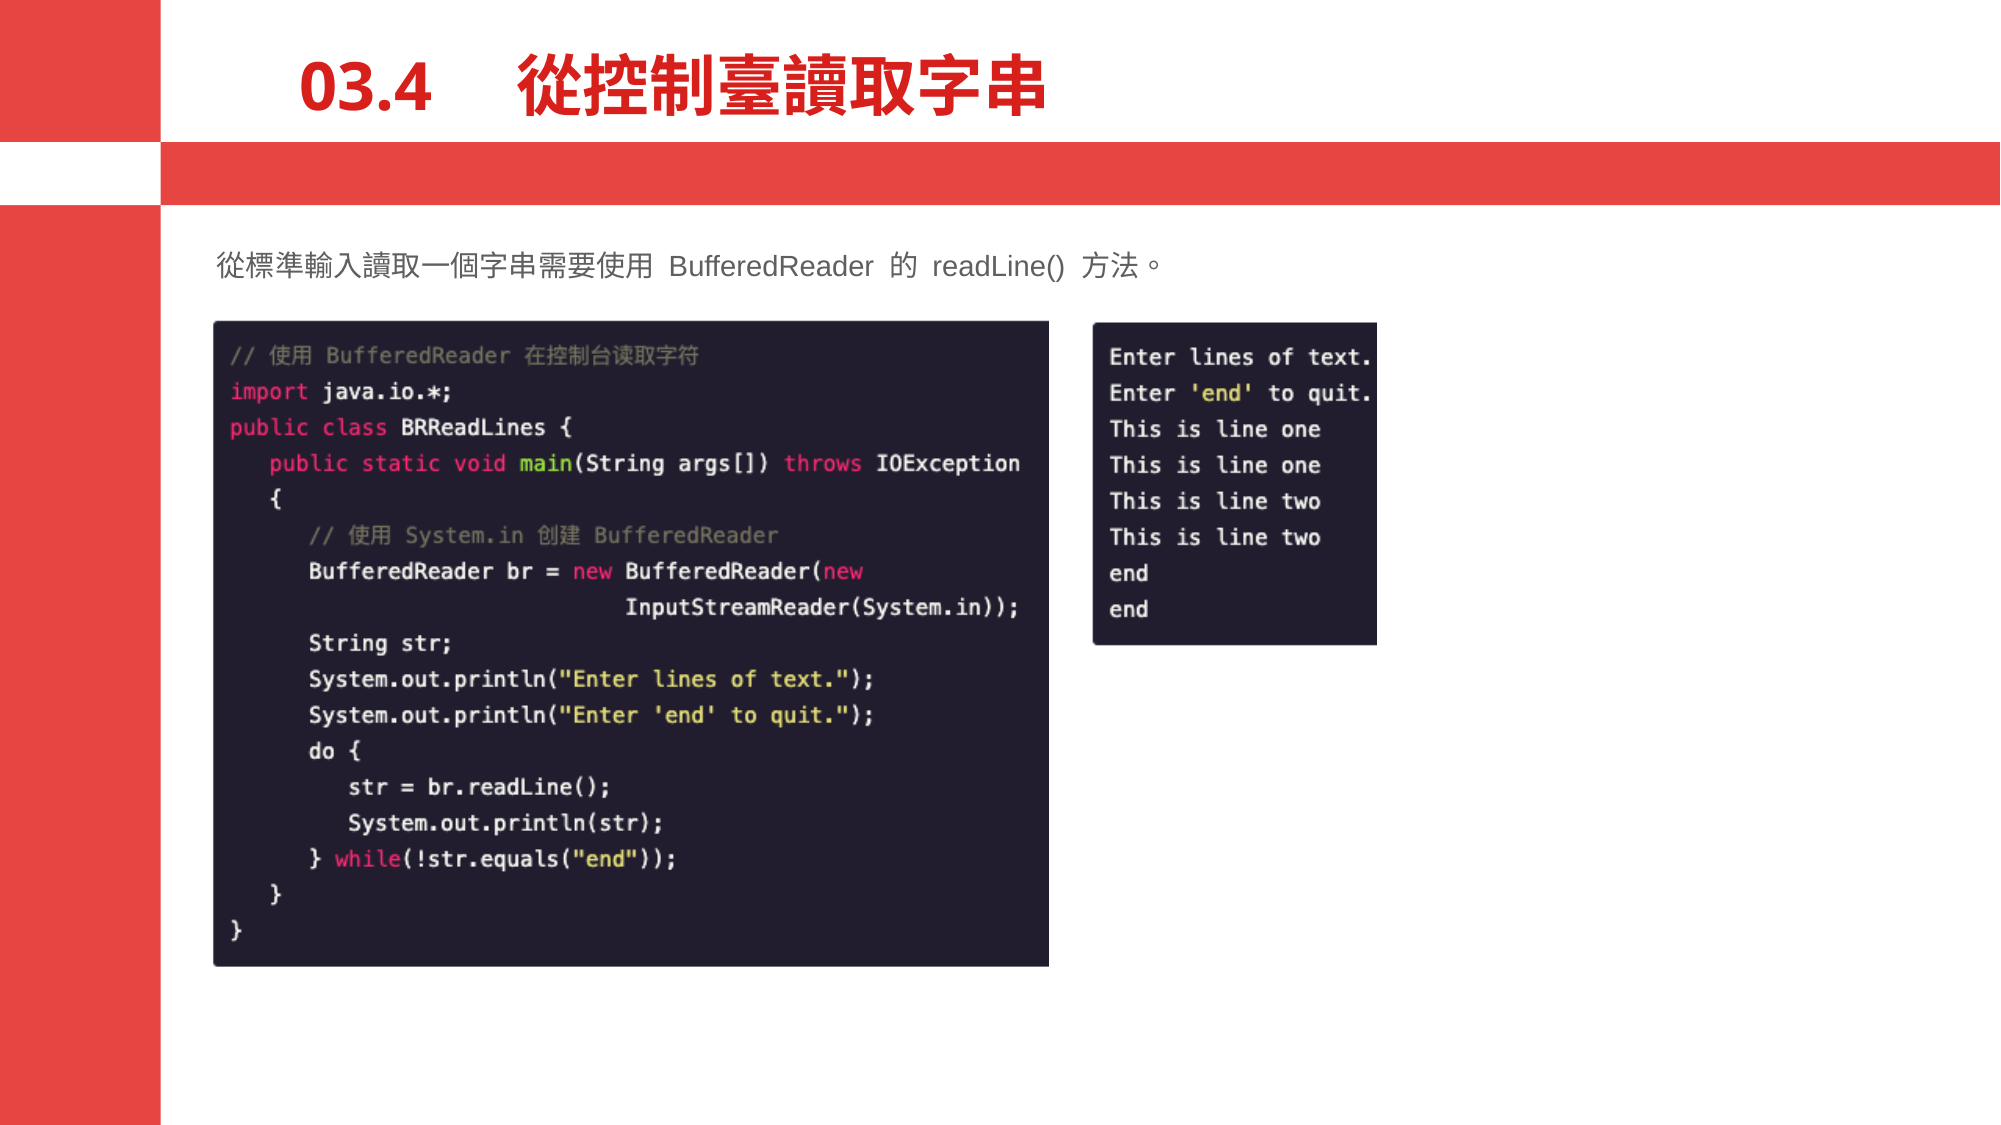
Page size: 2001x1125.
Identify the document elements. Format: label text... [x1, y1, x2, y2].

picture [1068, 303, 1377, 658]
title 03.4 從控制臺讀取字串 [201, 16, 1929, 133]
text_box 從標準輸入讀取一個字串需要使用 BufferedReader 的 readLine() 方法。 [201, 229, 1957, 290]
picture [201, 303, 1049, 992]
